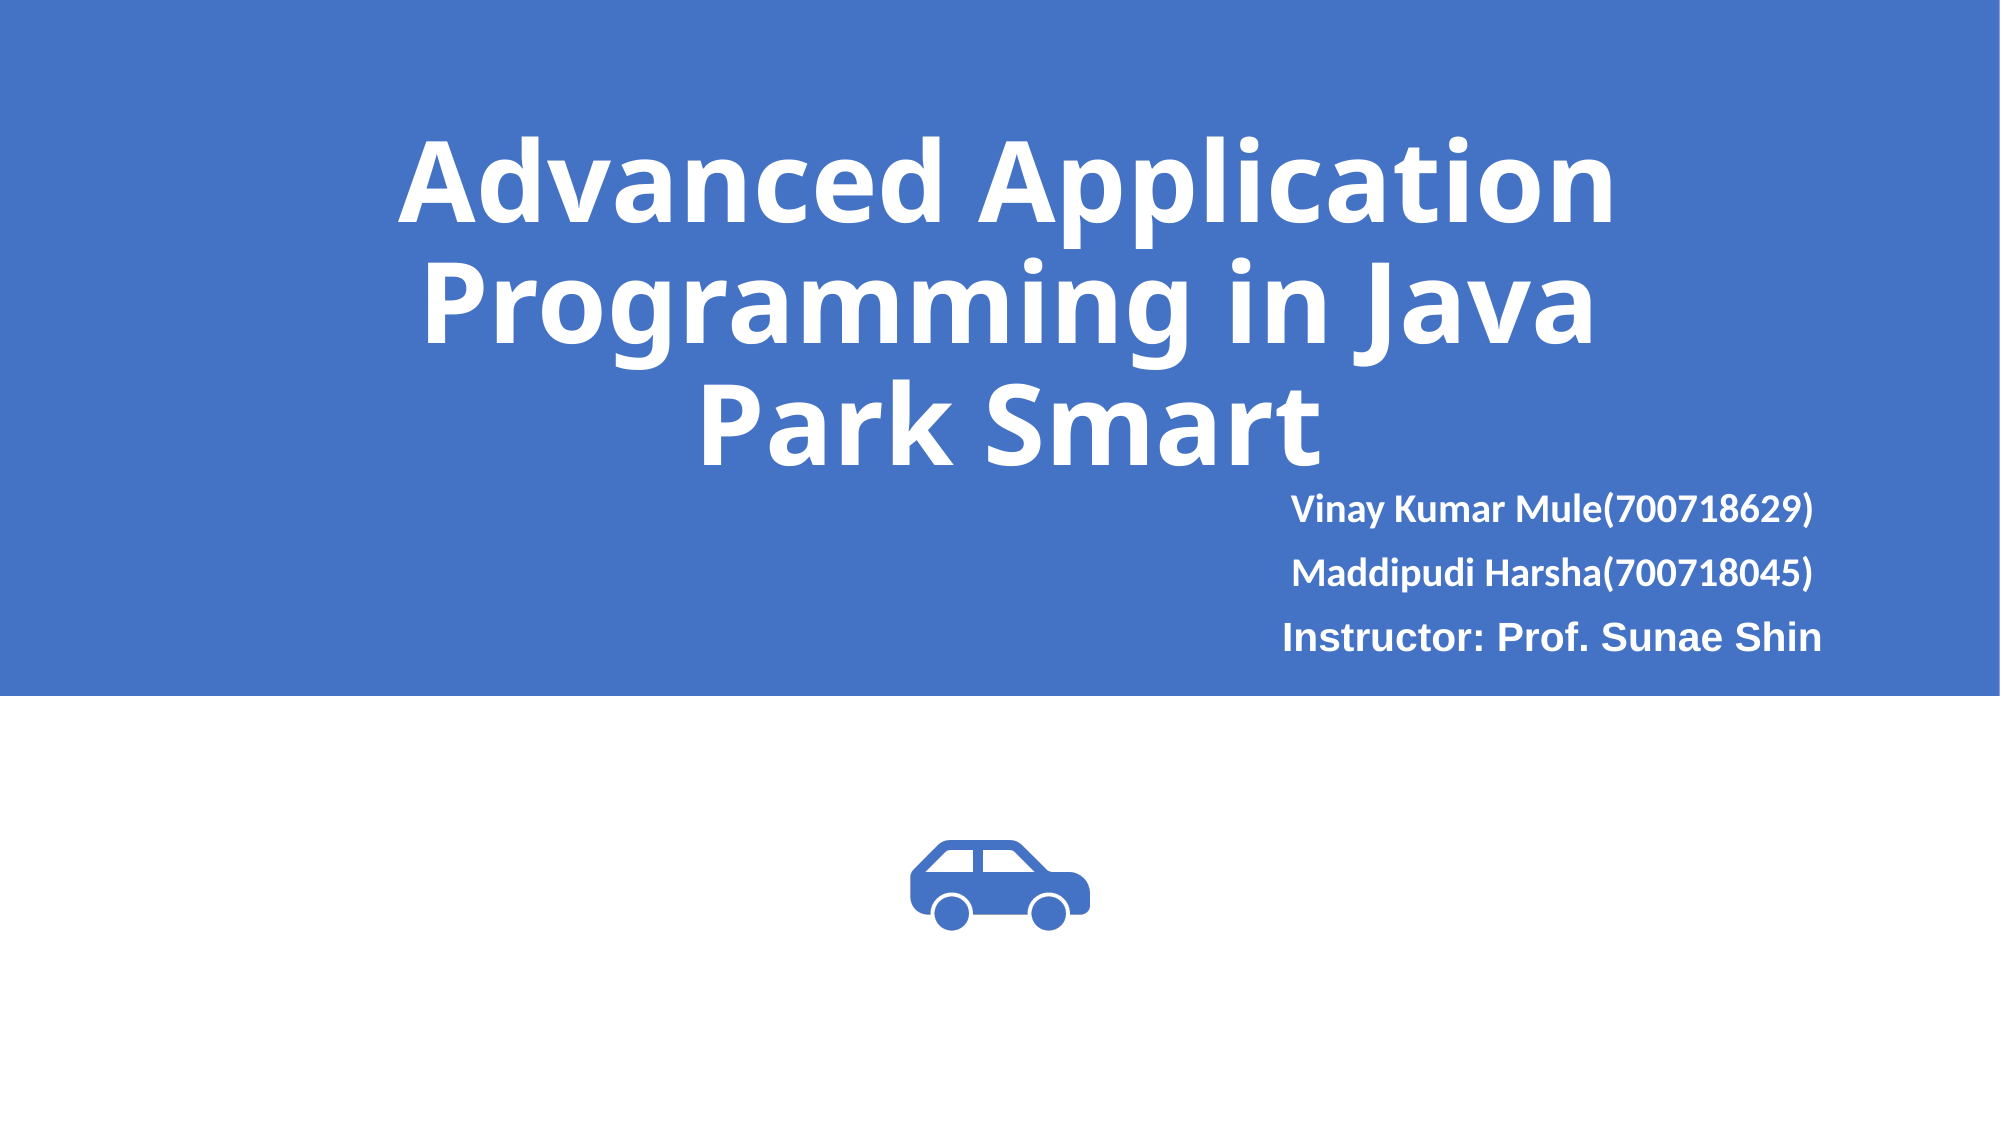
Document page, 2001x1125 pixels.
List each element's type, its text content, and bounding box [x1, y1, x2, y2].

subtitle Vinay Kumar Mule(700718629) Maddipudi Harsha(700718045) Instructor: Prof. Sunae Shin [793, 479, 2000, 668]
text_box [0, 0, 2000, 697]
picture [903, 788, 1097, 982]
title Advanced Application Programming in Java Park Smart [92, 116, 1926, 498]
